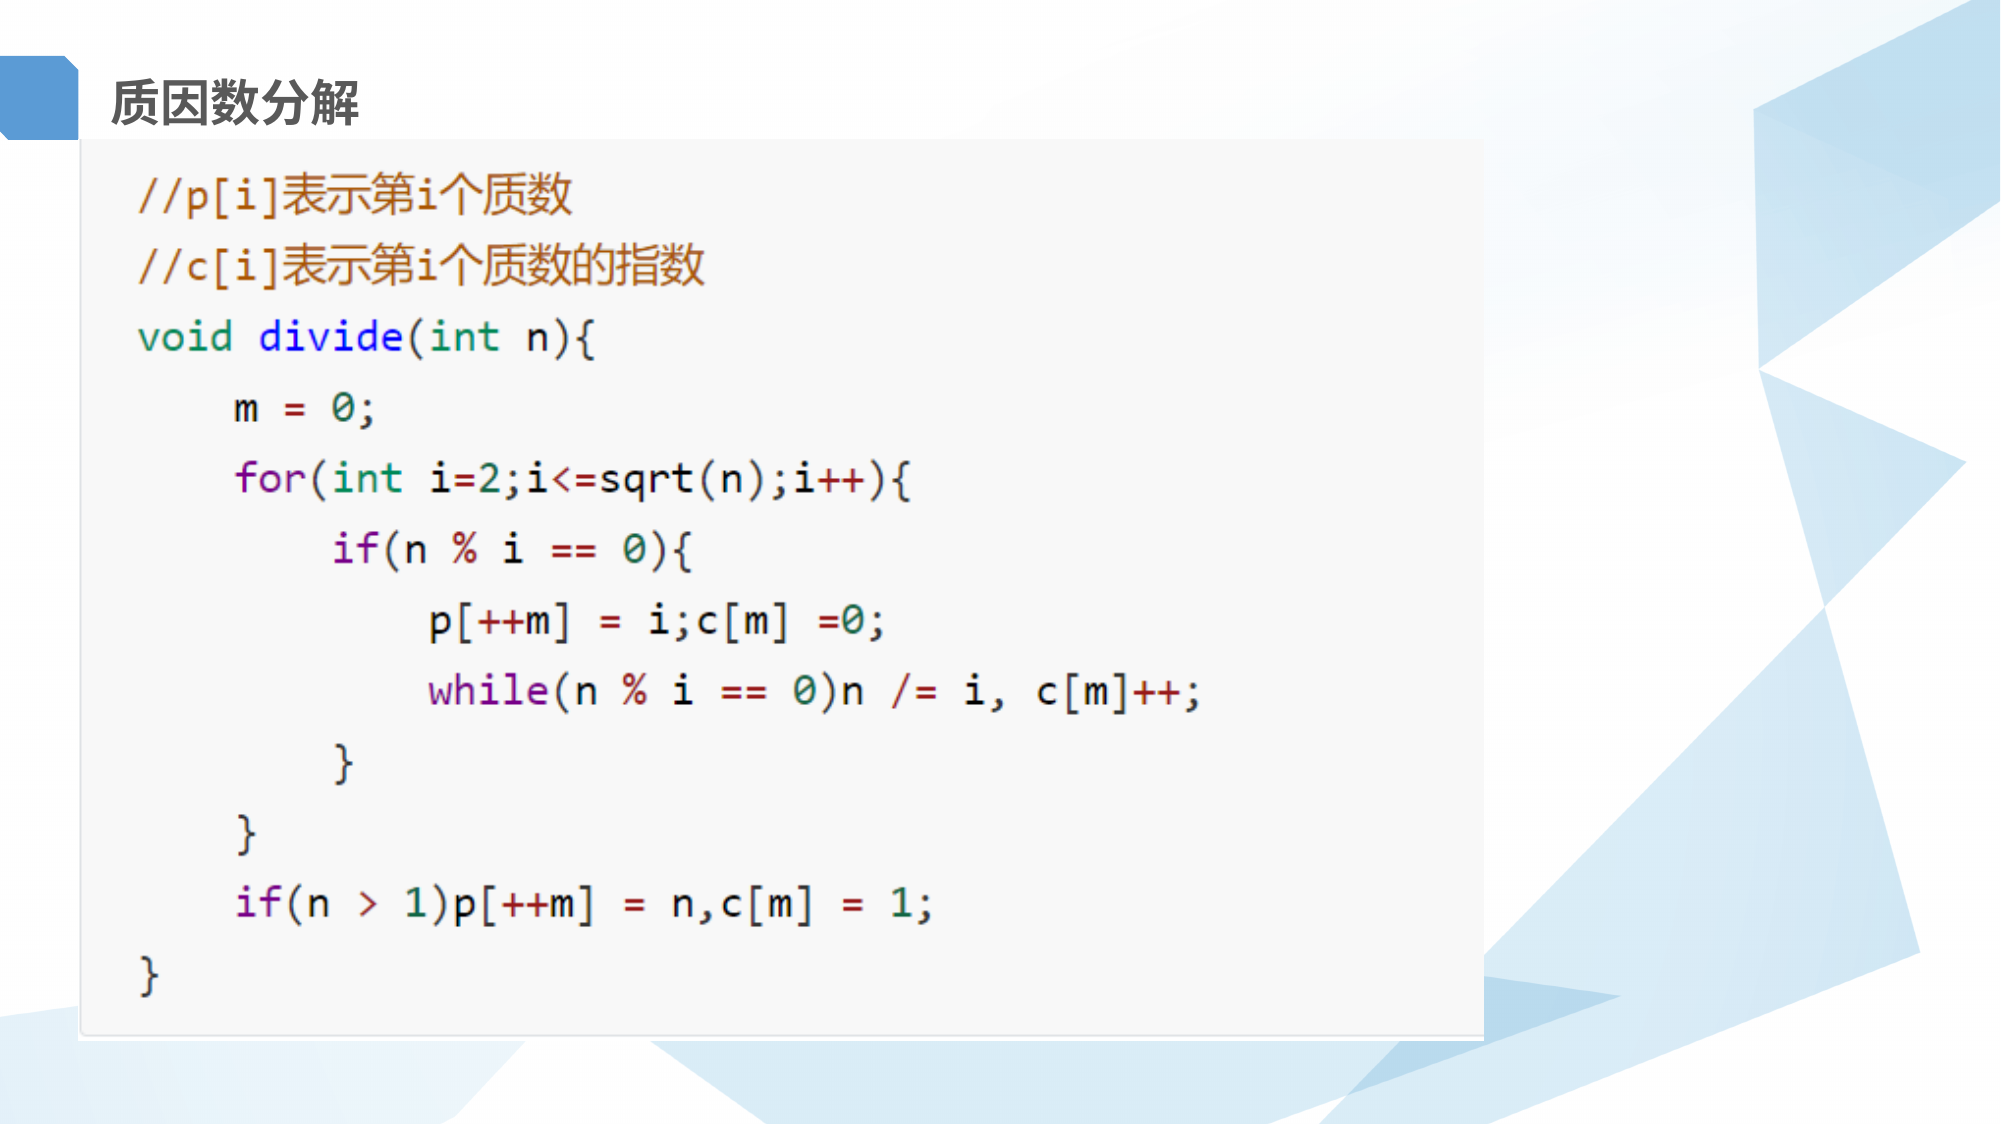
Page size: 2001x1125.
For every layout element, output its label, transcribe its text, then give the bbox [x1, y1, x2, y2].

picture [0, 0, 2001, 1124]
text_box [0, 54, 80, 141]
text_box 质因数分解 [95, 64, 375, 139]
